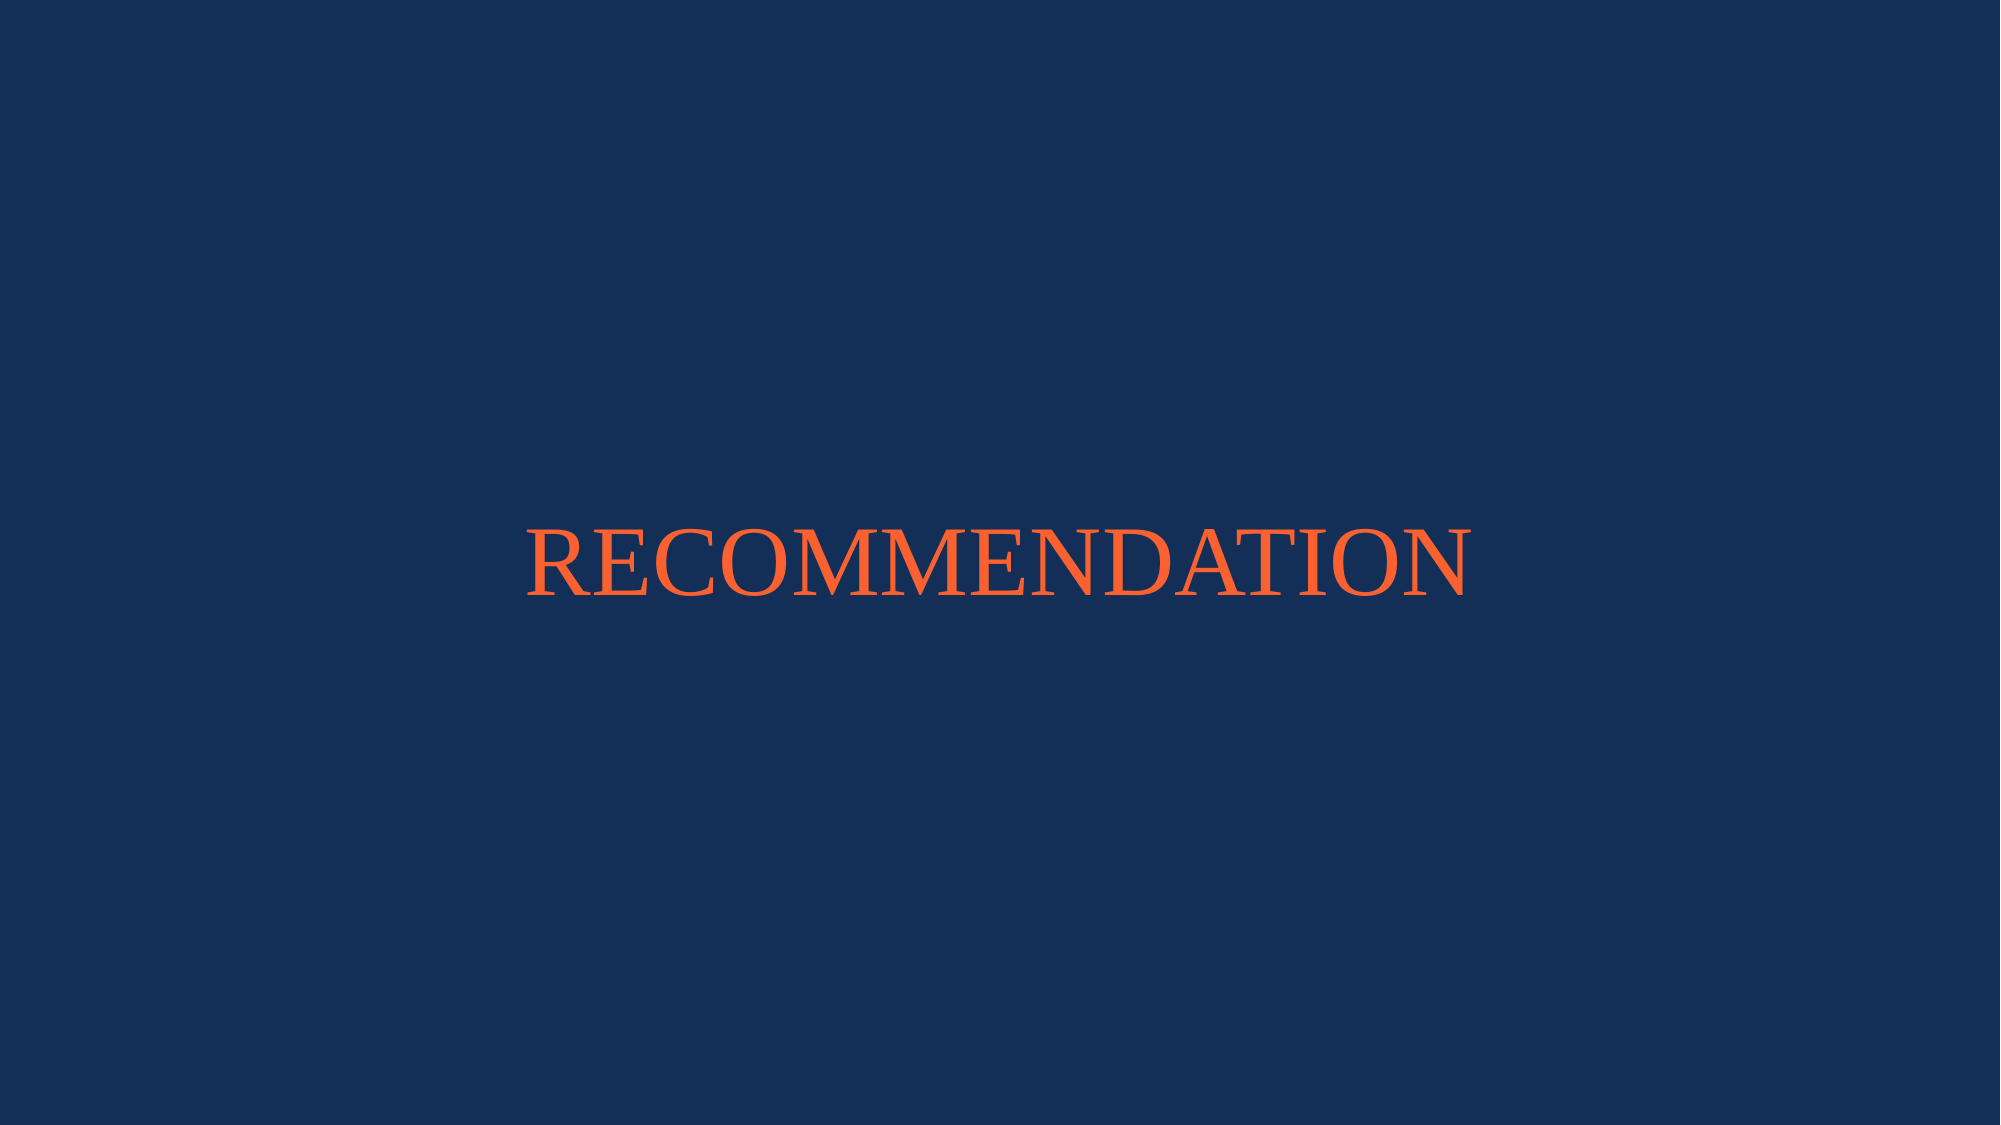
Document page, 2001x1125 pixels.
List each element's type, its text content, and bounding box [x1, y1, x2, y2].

title RECOMMENDATION [226, 500, 1774, 625]
